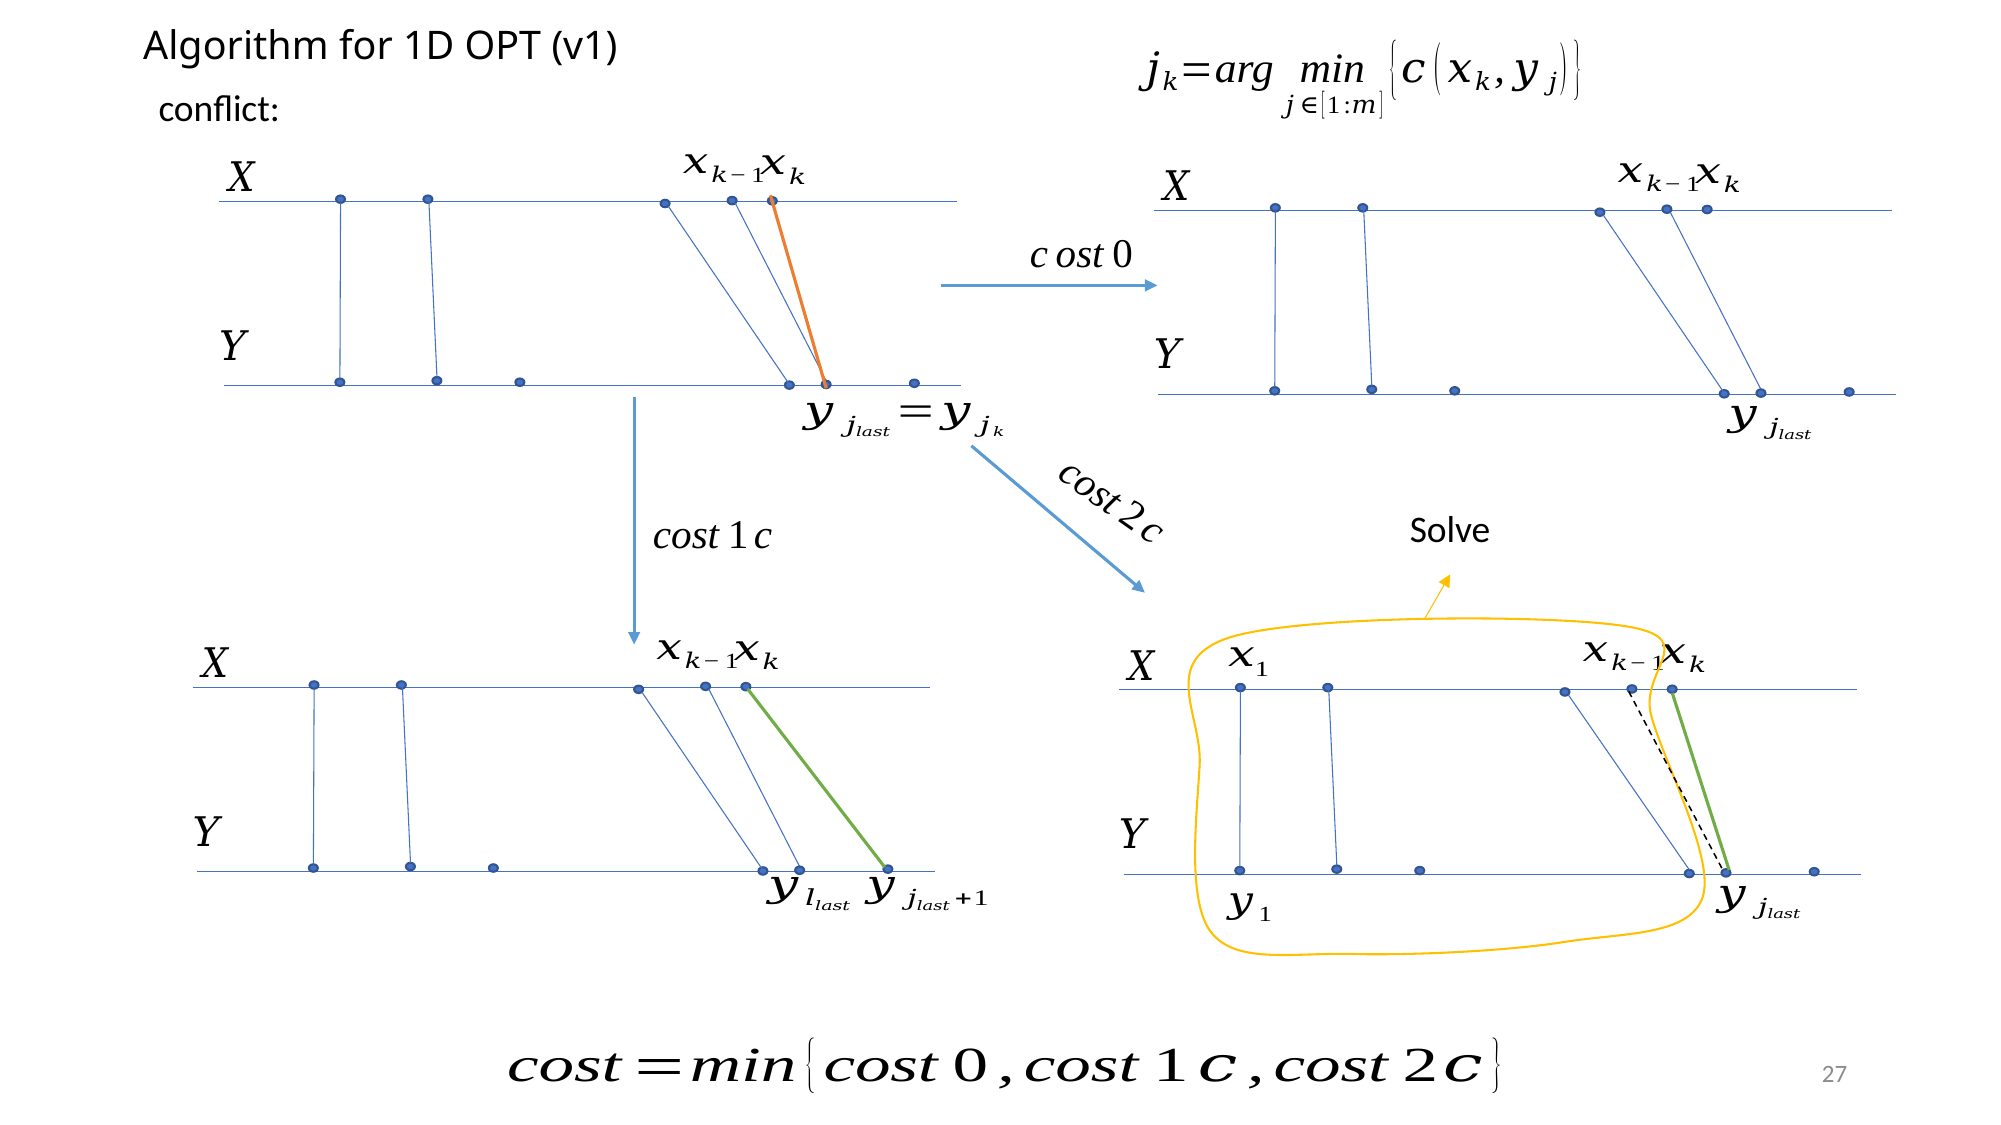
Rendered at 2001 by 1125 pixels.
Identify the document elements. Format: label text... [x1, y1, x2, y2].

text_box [668, 206, 735, 385]
text_box [1357, 203, 1368, 210]
text_box [395, 680, 406, 687]
text_box [1843, 387, 1855, 394]
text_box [770, 195, 827, 389]
text_box [431, 376, 443, 385]
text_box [1568, 694, 1628, 870]
title Algorithm for 1D OPT (v1) [128, 17, 1340, 77]
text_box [1628, 691, 1723, 871]
text_box [422, 194, 432, 201]
text_box [1720, 870, 1732, 874]
text_box [404, 861, 417, 871]
text_box [334, 194, 347, 201]
text_box [1594, 211, 1606, 218]
slide_number 27 [1412, 1042, 1863, 1103]
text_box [641, 691, 708, 871]
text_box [735, 203, 770, 388]
text_box [308, 680, 320, 687]
text_box conflict: [143, 76, 295, 137]
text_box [1670, 211, 1765, 396]
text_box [1603, 214, 1670, 393]
text_box [633, 688, 645, 695]
text_box [1269, 386, 1281, 394]
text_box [1424, 574, 1451, 620]
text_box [1363, 205, 1372, 386]
text_box [659, 202, 671, 209]
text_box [1328, 685, 1337, 866]
text_box [882, 864, 894, 871]
text_box [726, 195, 738, 201]
text_box [487, 863, 499, 871]
text_box [1661, 204, 1673, 210]
text_box [1366, 384, 1378, 394]
text_box [1194, 875, 1706, 957]
text_box [740, 681, 752, 687]
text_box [747, 688, 885, 868]
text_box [708, 688, 803, 873]
text_box [1666, 684, 1678, 689]
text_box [971, 445, 1145, 593]
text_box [428, 196, 437, 377]
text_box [402, 682, 411, 863]
text_box [334, 377, 346, 385]
text_box [700, 681, 712, 687]
text_box [1449, 385, 1461, 394]
text_box [1808, 866, 1820, 874]
text_box [1187, 690, 1706, 874]
text_box [307, 863, 319, 871]
text_box [1701, 204, 1713, 210]
text_box [1187, 617, 1666, 689]
text_box [514, 377, 526, 385]
text_box [1269, 203, 1281, 210]
text_box [908, 378, 920, 385]
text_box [1723, 692, 1730, 871]
